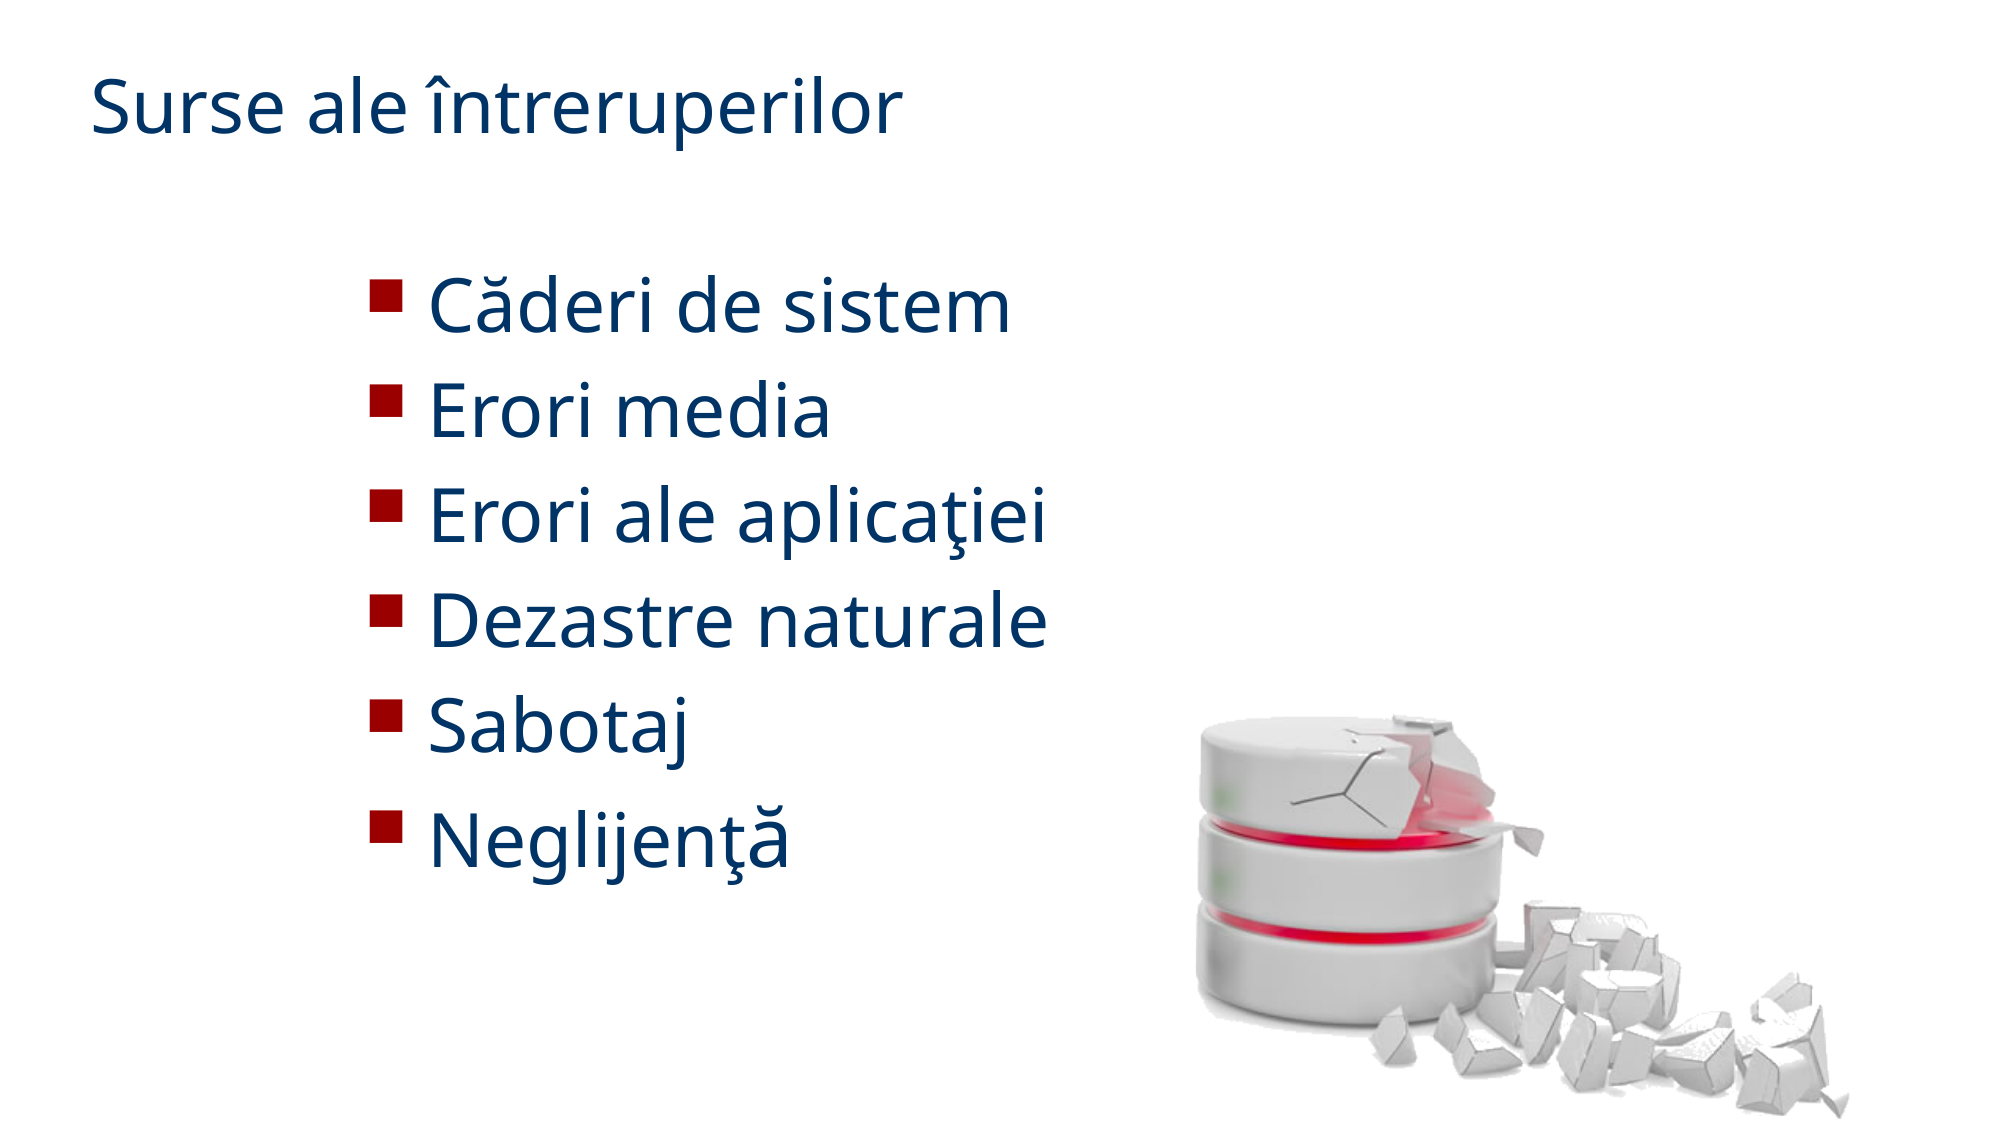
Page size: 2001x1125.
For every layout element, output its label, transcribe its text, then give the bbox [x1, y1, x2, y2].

title Surse ale întreruperilor [75, 50, 1750, 156]
subtitle Căderi de sistem Erori media Erori ale aplicaţiei Dezastre naturale Sabotaj Neglijenţă [350, 249, 1900, 1063]
picture [1171, 687, 1876, 1125]
